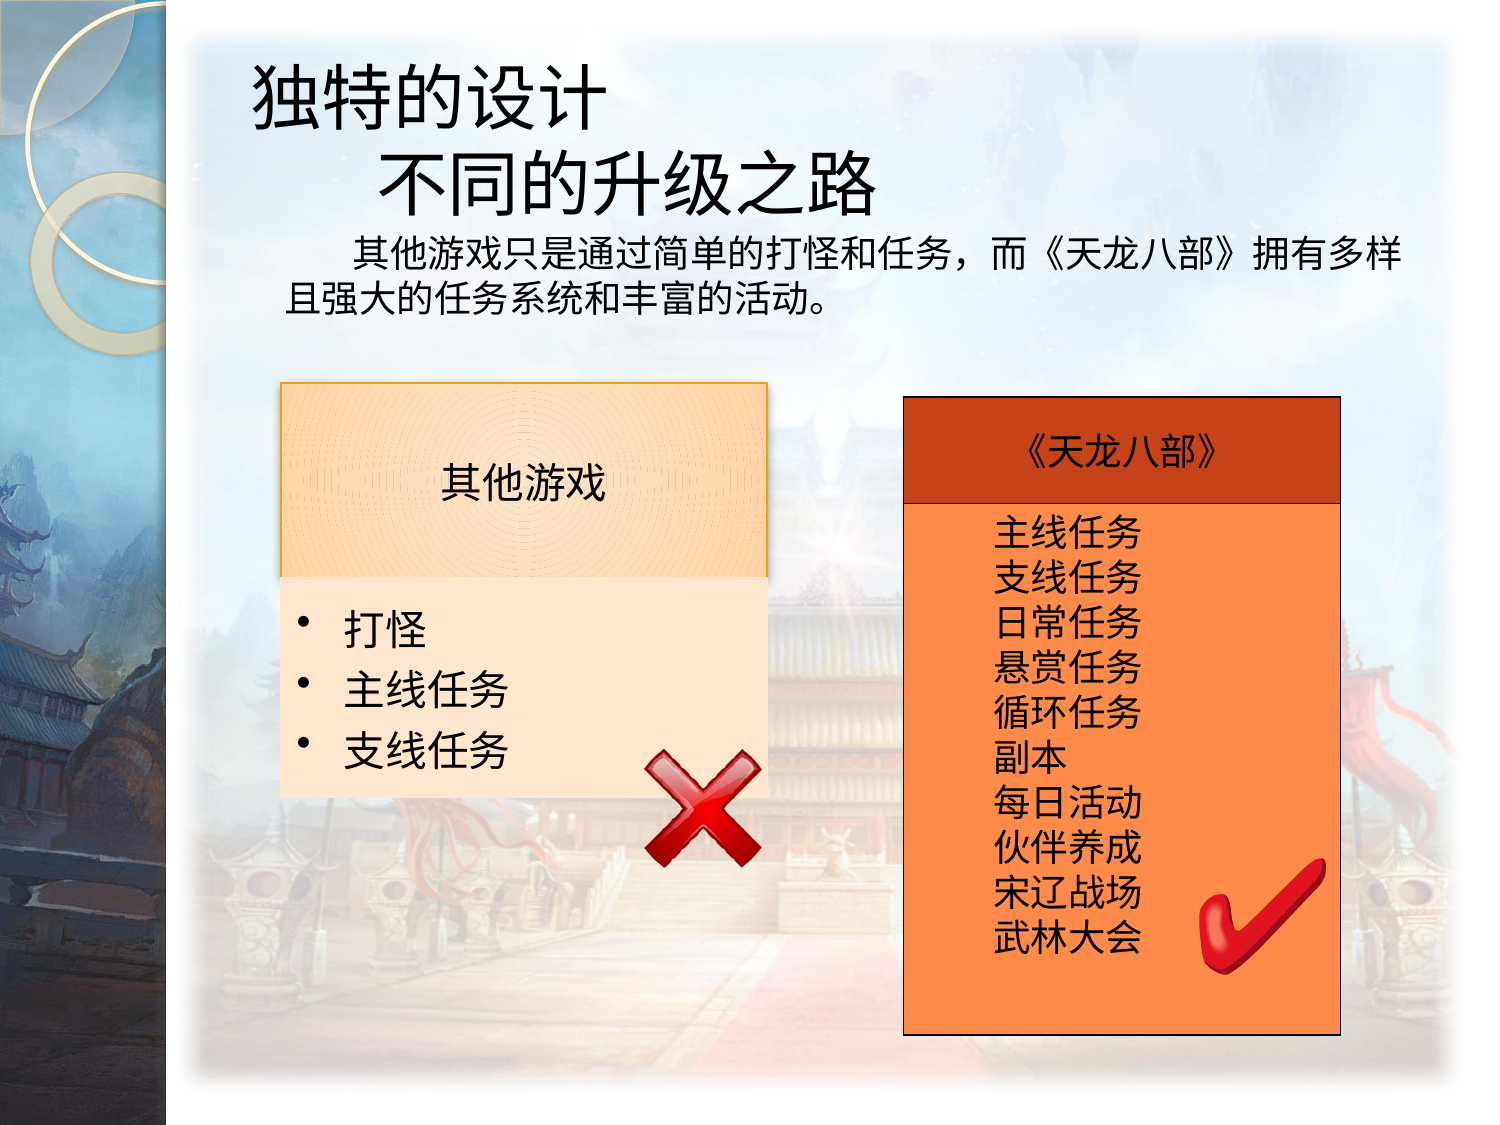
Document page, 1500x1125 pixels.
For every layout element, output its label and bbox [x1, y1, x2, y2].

text_box [280, 382, 768, 798]
picture [175, 23, 1465, 1096]
text_box [304, 809, 754, 978]
